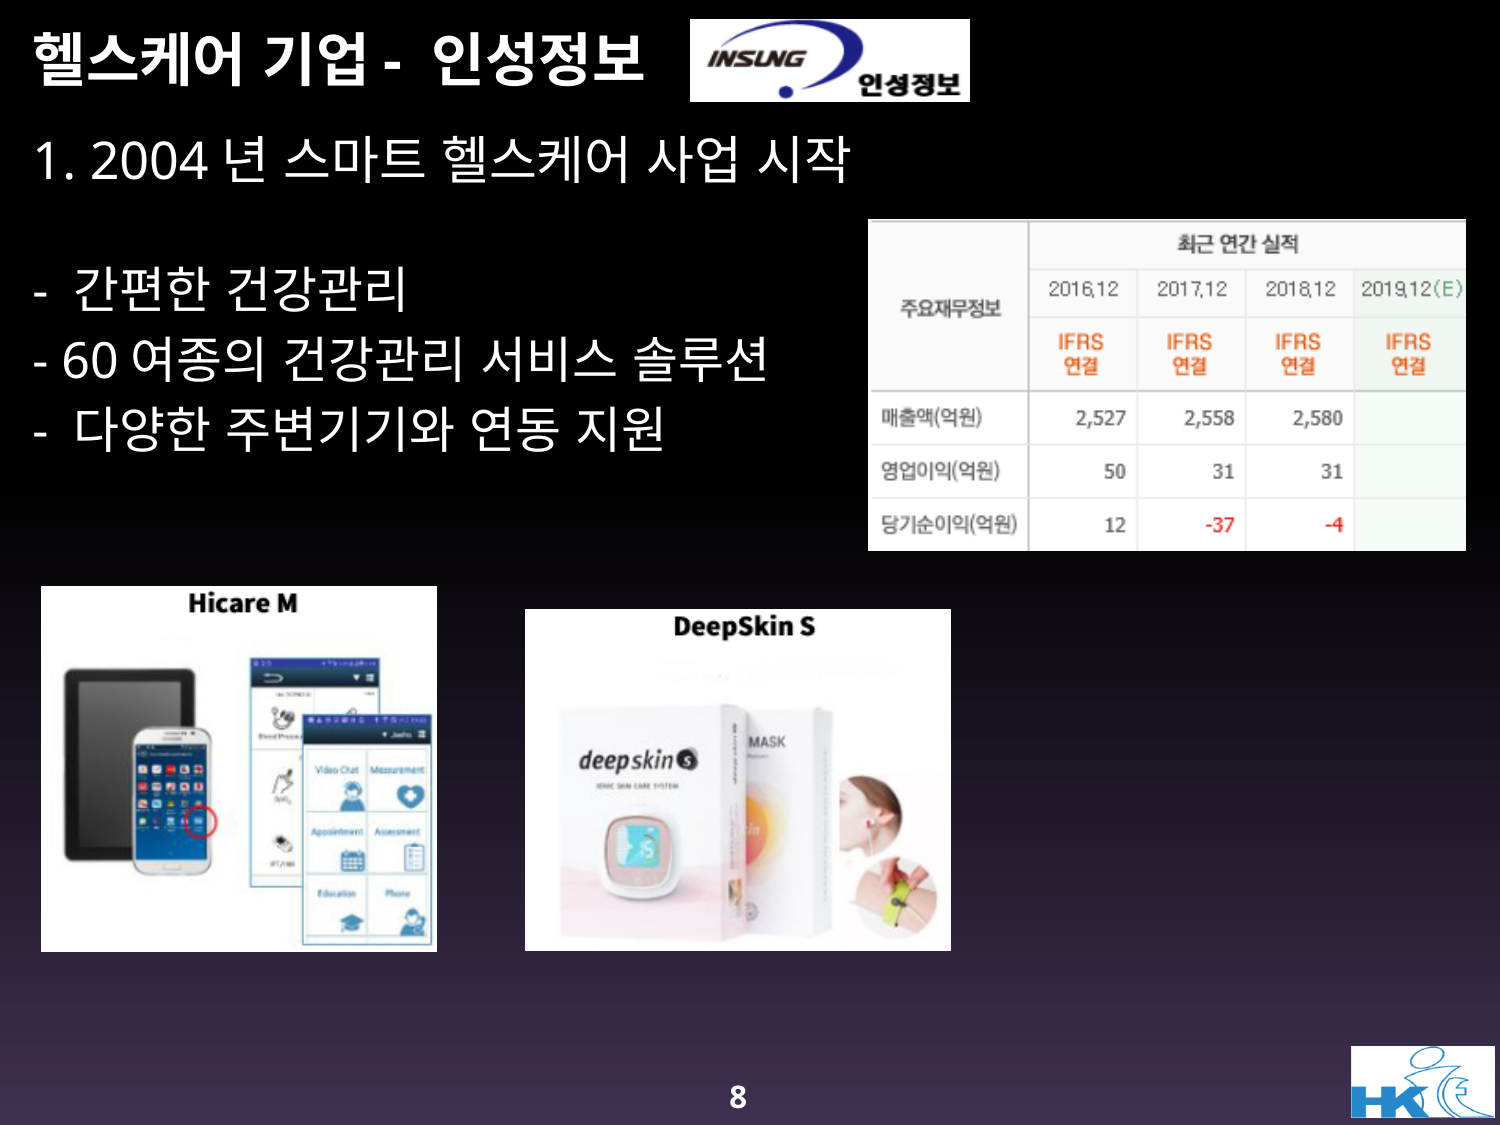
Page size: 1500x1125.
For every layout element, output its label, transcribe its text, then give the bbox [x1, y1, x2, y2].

picture [40, 585, 437, 952]
picture [525, 609, 951, 951]
picture [1351, 1046, 1495, 1118]
slide_number 8 [714, 1069, 816, 1125]
list 1. 2004년 스마트 헬스케어 사업 시작 - 간편한 건강관리 - 60여종의 건강관리 서비스 솔루션 - 다양한 주변기기와 연동 지원 [17, 120, 1483, 965]
title 헬스케어 기업- 인성정보 [17, 11, 1471, 106]
picture [867, 219, 1466, 551]
picture [690, 18, 970, 102]
